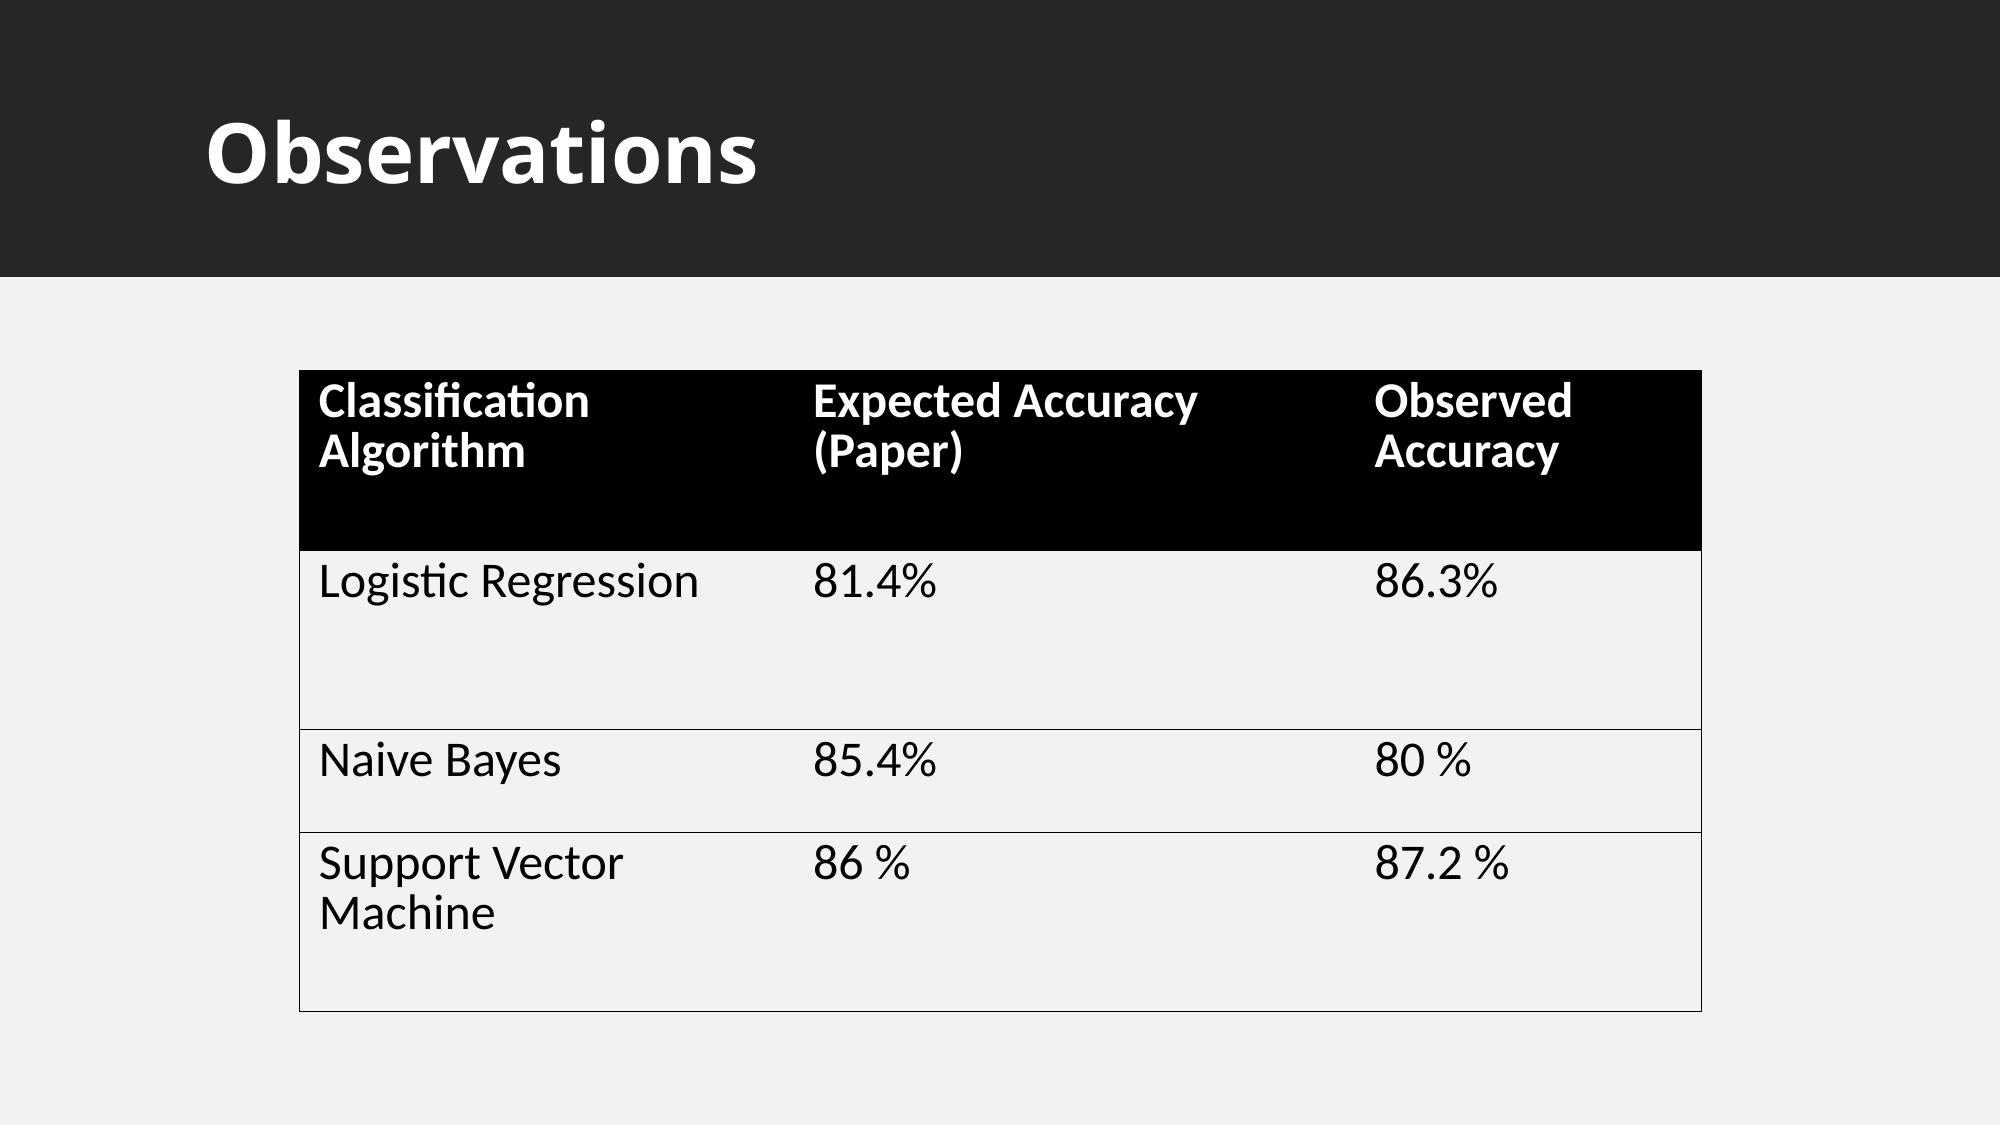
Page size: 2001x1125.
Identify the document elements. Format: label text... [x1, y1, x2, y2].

title Observations [189, 104, 1812, 253]
table_header Observed Accuracy [1356, 371, 1701, 550]
table_cell Naive Bayes [300, 730, 794, 832]
table_header Classification Algorithm [300, 371, 794, 550]
table_header Expected Accuracy (Paper) [794, 371, 1356, 550]
table_cell Logistic Regression [300, 551, 794, 729]
text_box [0, 0, 2000, 276]
table_cell 86.3% [1356, 551, 1701, 729]
table_cell 80 % [1356, 730, 1701, 832]
table_cell 87.2 % [1356, 833, 1701, 1011]
table_cell 86 % [794, 833, 1356, 1011]
table_cell 81.4% [794, 551, 1356, 729]
text_box [0, 276, 2000, 1125]
table_cell Support Vector Machine [300, 833, 794, 1011]
table_cell 85.4% [794, 730, 1356, 832]
